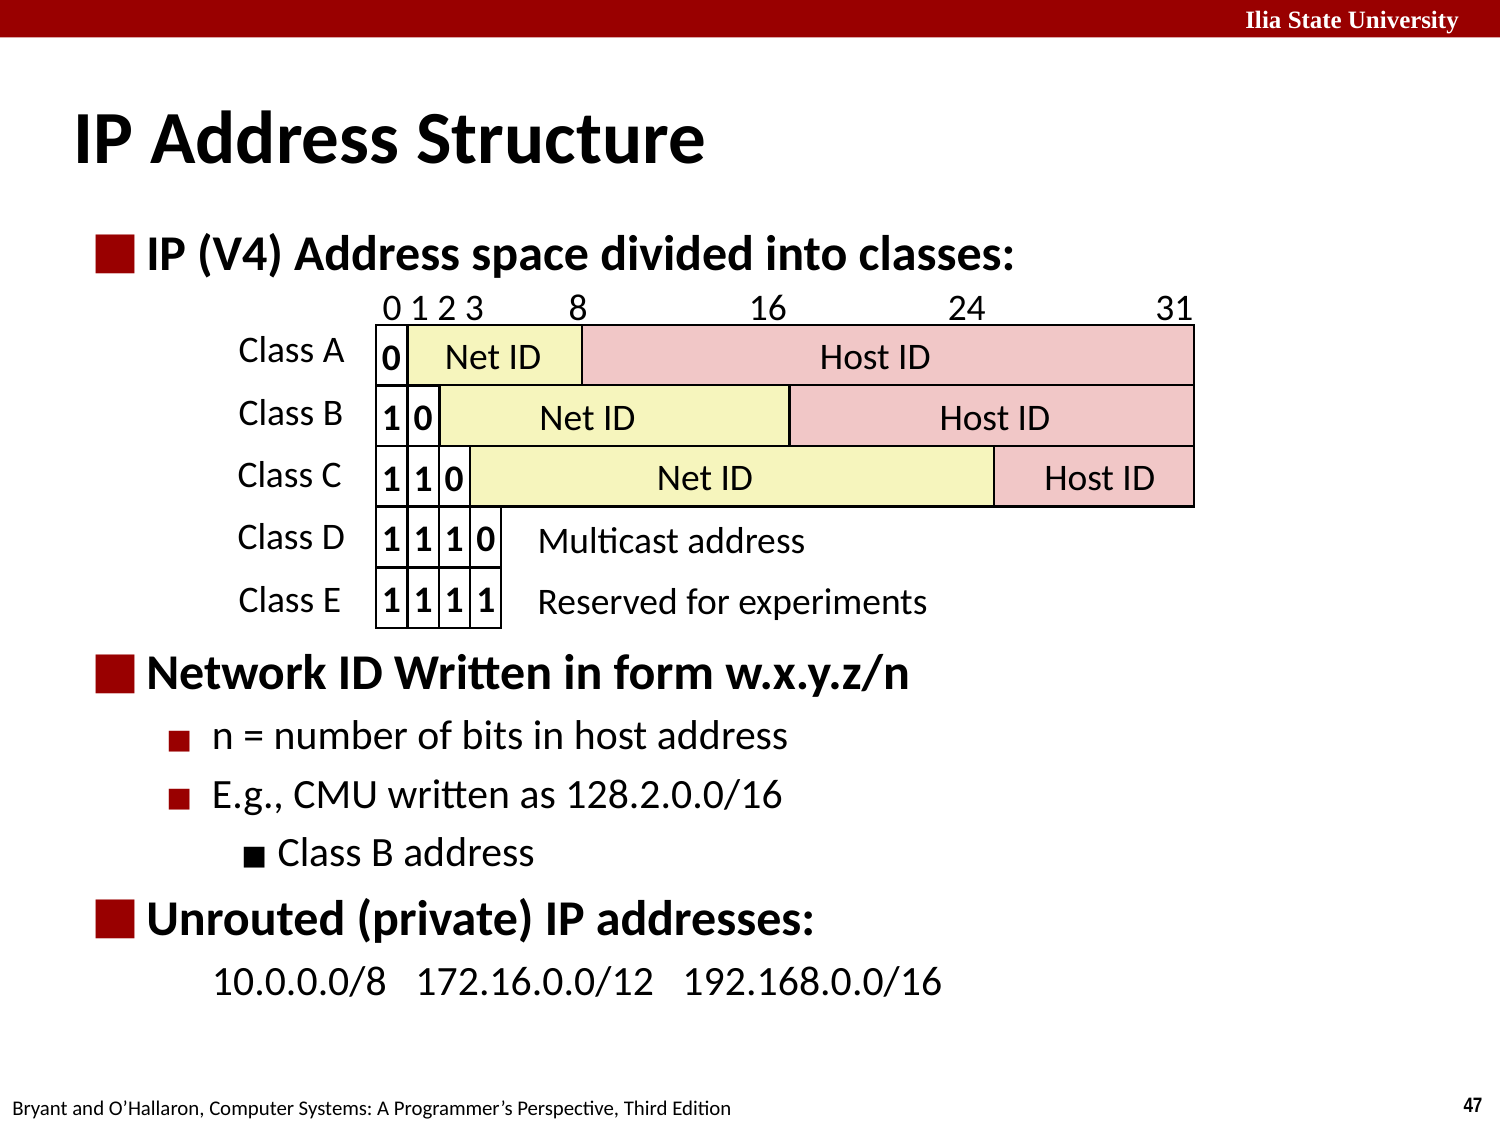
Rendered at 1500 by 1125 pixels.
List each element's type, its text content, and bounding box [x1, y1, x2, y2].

text_box [789, 385, 1195, 445]
text_box 1 [375, 506, 407, 567]
text_box 1 [375, 385, 407, 446]
text_box [582, 324, 1195, 385]
title IP Address Structure [58, 71, 1304, 197]
text_box 1 [375, 567, 407, 628]
list IP (V4) Address space divided into classes: Network ID Written in form w.x.y.z/n n = number of bits in host address E.g., CMU written as 128.2.0.0/16 Class B address Unrouted (private) IP addresses: 10.0.0.0/8 172.16.0.0/12 192.168.0.0/16 [75, 212, 1438, 1070]
text_box Host ID [820, 332, 933, 378]
text_box Class E [238, 574, 342, 621]
text_box Class B [238, 387, 345, 433]
text_box [407, 324, 582, 385]
text_box 1 [407, 567, 439, 628]
text_box Host ID [1044, 452, 1157, 498]
text_box [994, 445, 1195, 507]
text_box 1 [439, 567, 470, 628]
text_box Host ID [939, 392, 1052, 438]
text_box 1 [439, 506, 470, 567]
text_box Multicast address [537, 516, 809, 562]
text_box Class C [237, 449, 343, 496]
text_box 1 [408, 446, 438, 506]
text_box Class D [237, 512, 347, 558]
text_box Class A [238, 324, 346, 370]
text_box 0 [375, 325, 407, 385]
text_box 1 [470, 567, 502, 628]
text_box 0 1 2 3 8 16 24 31 [382, 283, 1210, 329]
text_box 0 [407, 385, 439, 446]
text_box [469, 445, 994, 507]
text_box 1 [375, 446, 408, 506]
text_box Net ID [445, 332, 543, 378]
text_box 0 [438, 446, 470, 506]
text_box Net ID [656, 452, 755, 498]
text_box [439, 385, 789, 446]
text_box Reserved for experiments [537, 576, 932, 623]
text_box Net ID [539, 392, 637, 438]
text_box 0 [470, 506, 502, 567]
text_box 1 [407, 506, 439, 567]
